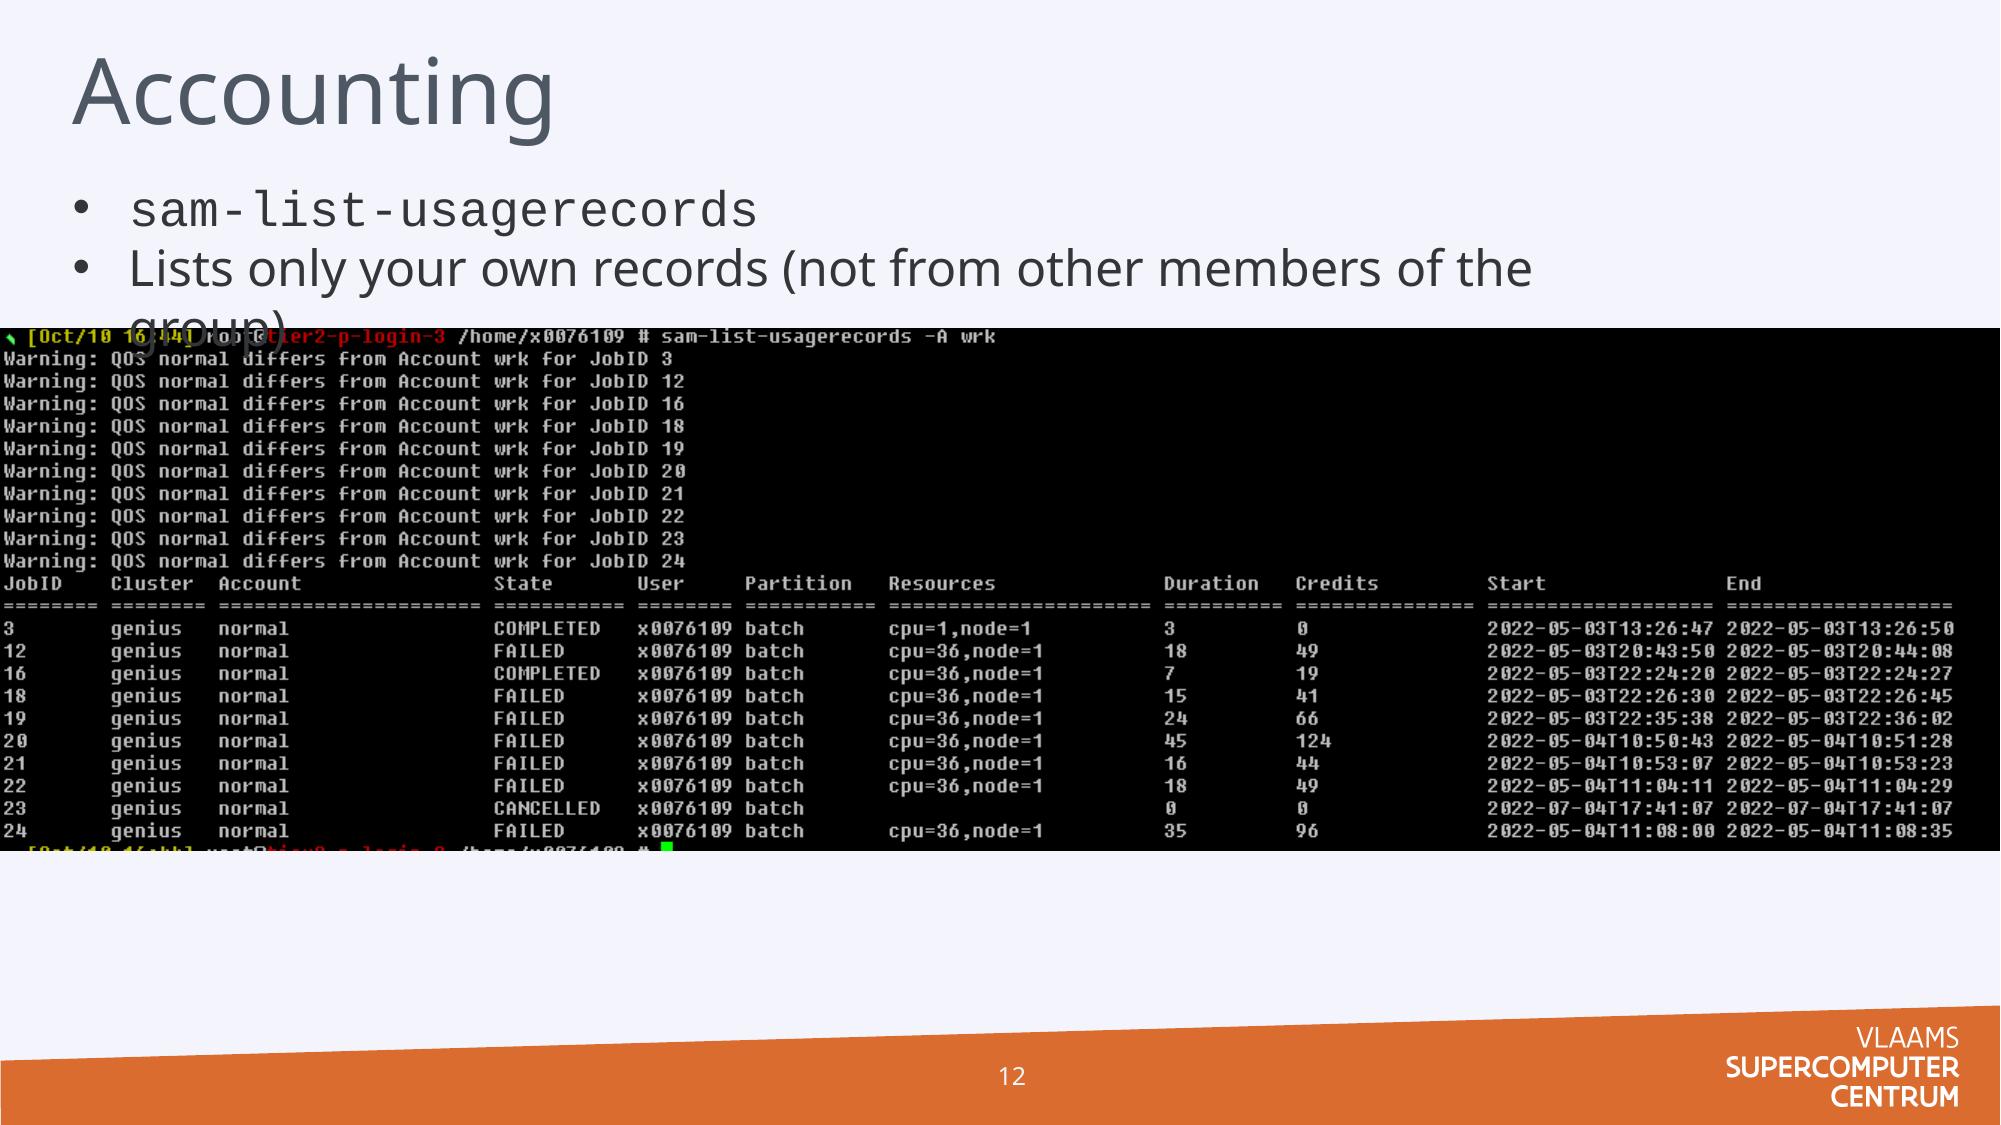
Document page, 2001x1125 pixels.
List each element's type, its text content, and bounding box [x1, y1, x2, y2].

title Accounting [57, 21, 1783, 169]
text_box sam-list-usagerecords Lists only your own records (not from other members of the group) [57, 168, 1568, 328]
picture [1725, 1021, 1960, 1117]
slide_number 12 [958, 1047, 1042, 1108]
picture [0, 328, 2000, 851]
